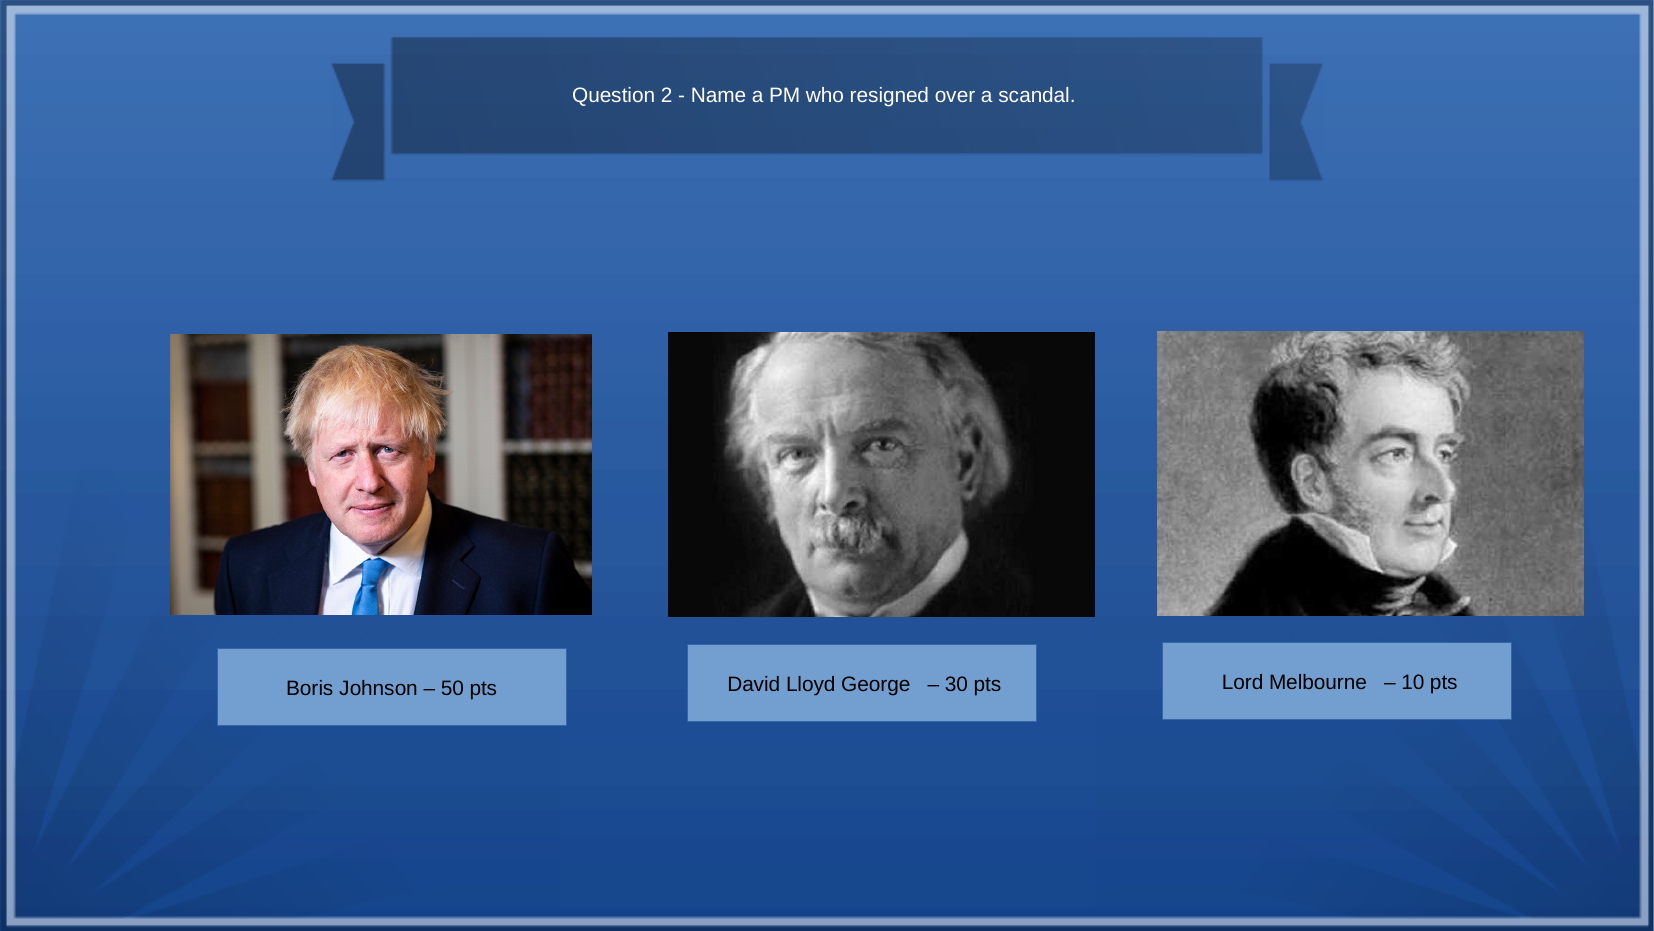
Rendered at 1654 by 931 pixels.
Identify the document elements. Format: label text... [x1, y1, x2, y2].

text_box Lord Melbourne – 10 pts [1162, 642, 1512, 720]
picture [0, 0, 1654, 931]
title Question 2 - Name a PM who resigned over a scandal. [389, 35, 1264, 154]
text_box David Lloyd George – 30 pts [687, 644, 1037, 722]
text_box Boris Johnson – 50 pts [217, 648, 567, 726]
